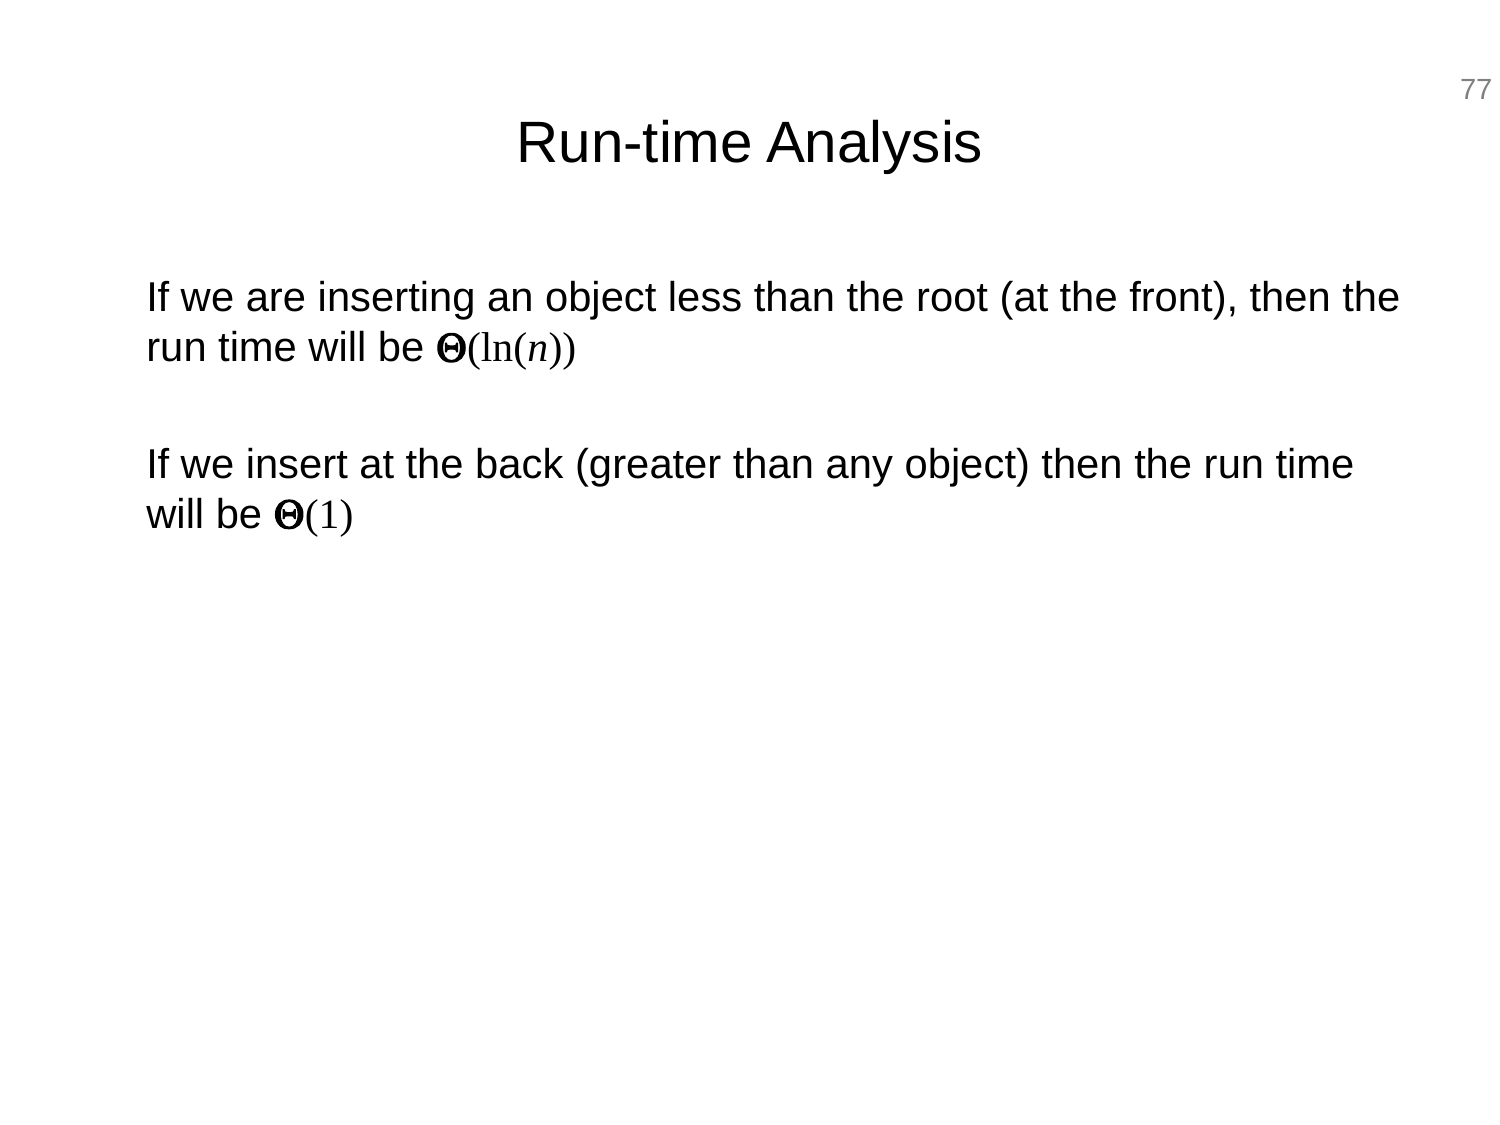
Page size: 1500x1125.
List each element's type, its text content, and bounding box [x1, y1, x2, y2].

title Run-time Analysis [75, 45, 1425, 233]
list If we are inserting an object less than the root (at the front), then the run time will be Q(ln(n)) If we insert at the back (greater than any object) then the run time will be Q(1) [75, 262, 1425, 1005]
